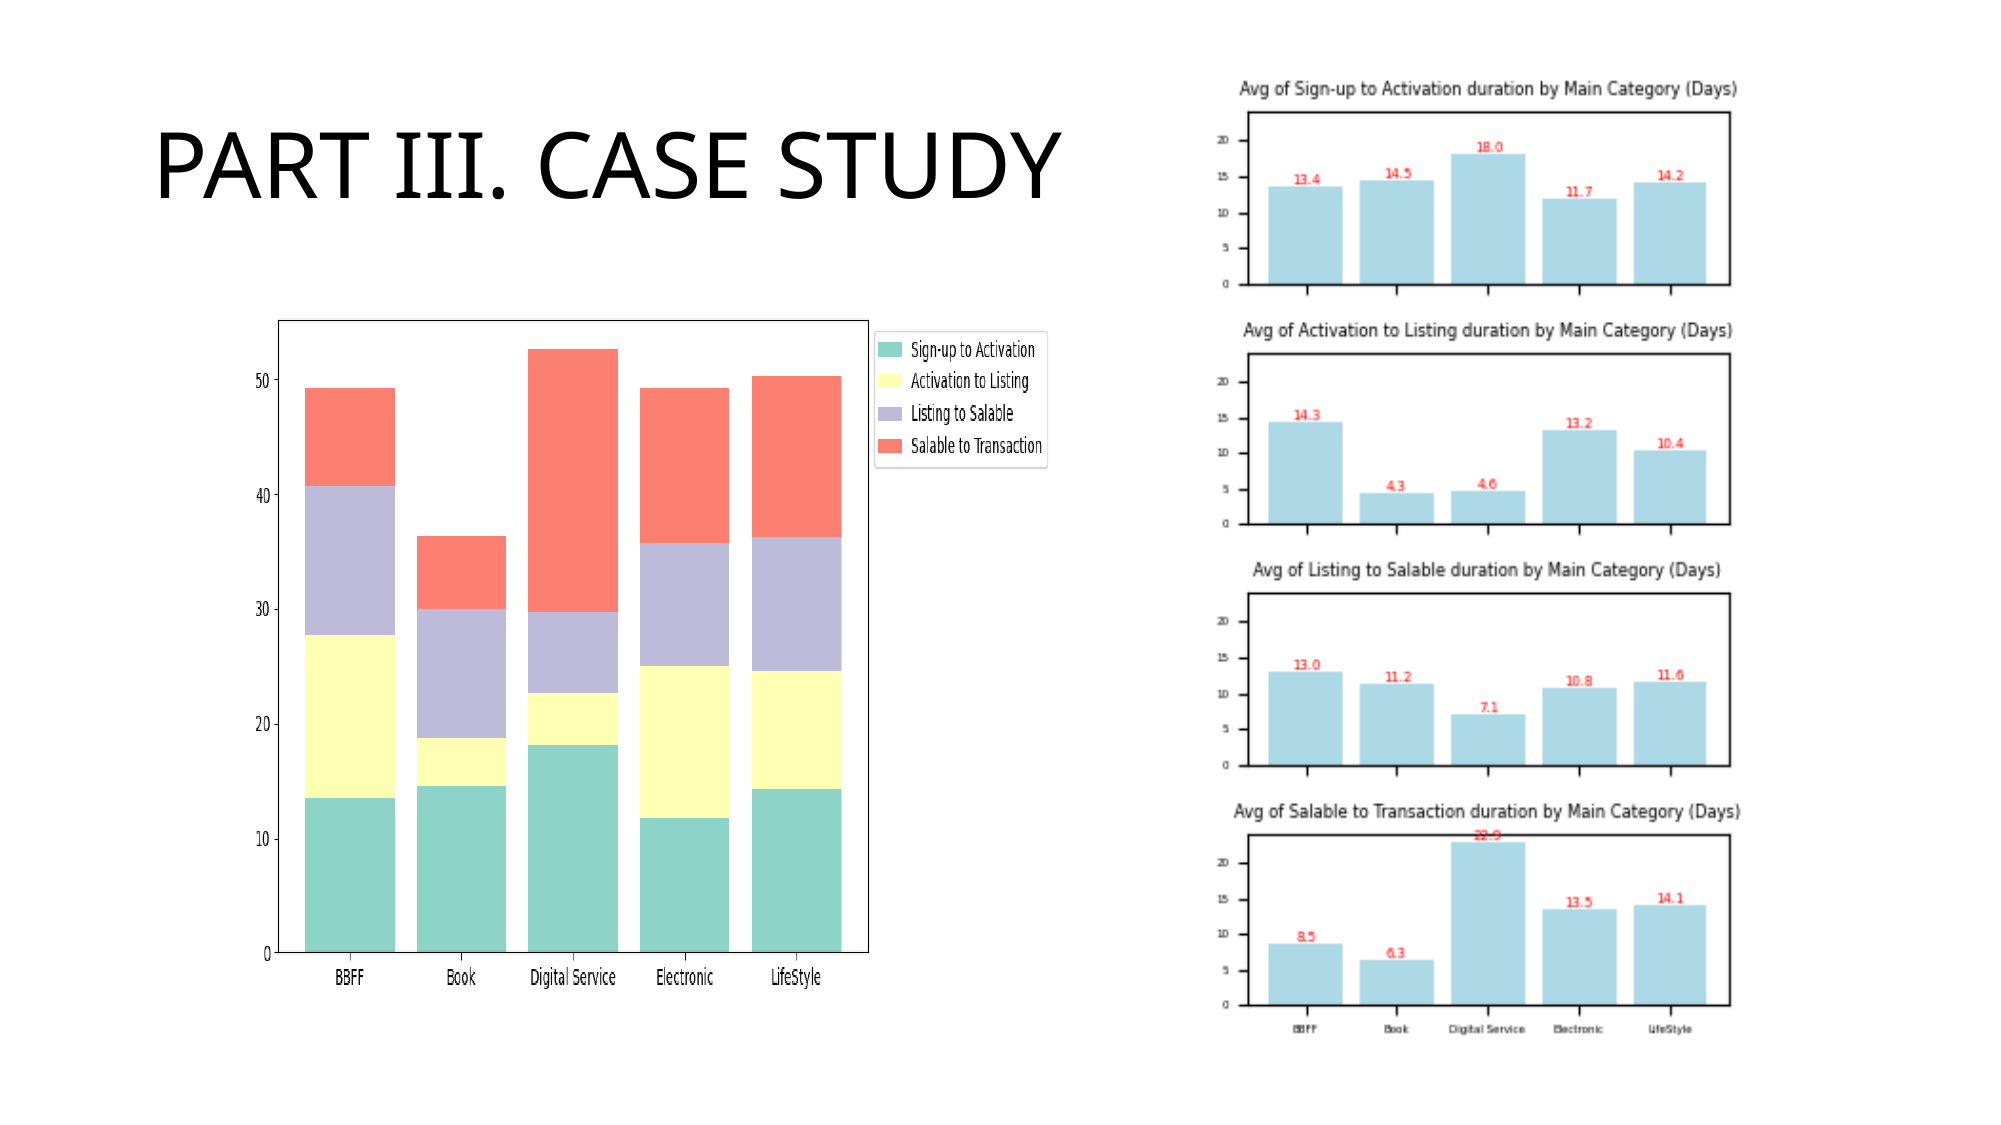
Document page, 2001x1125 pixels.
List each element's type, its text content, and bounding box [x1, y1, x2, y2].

title PART III. CASE STUDY [137, 59, 1136, 278]
picture [1186, 52, 1758, 1066]
picture [242, 297, 1059, 1014]
